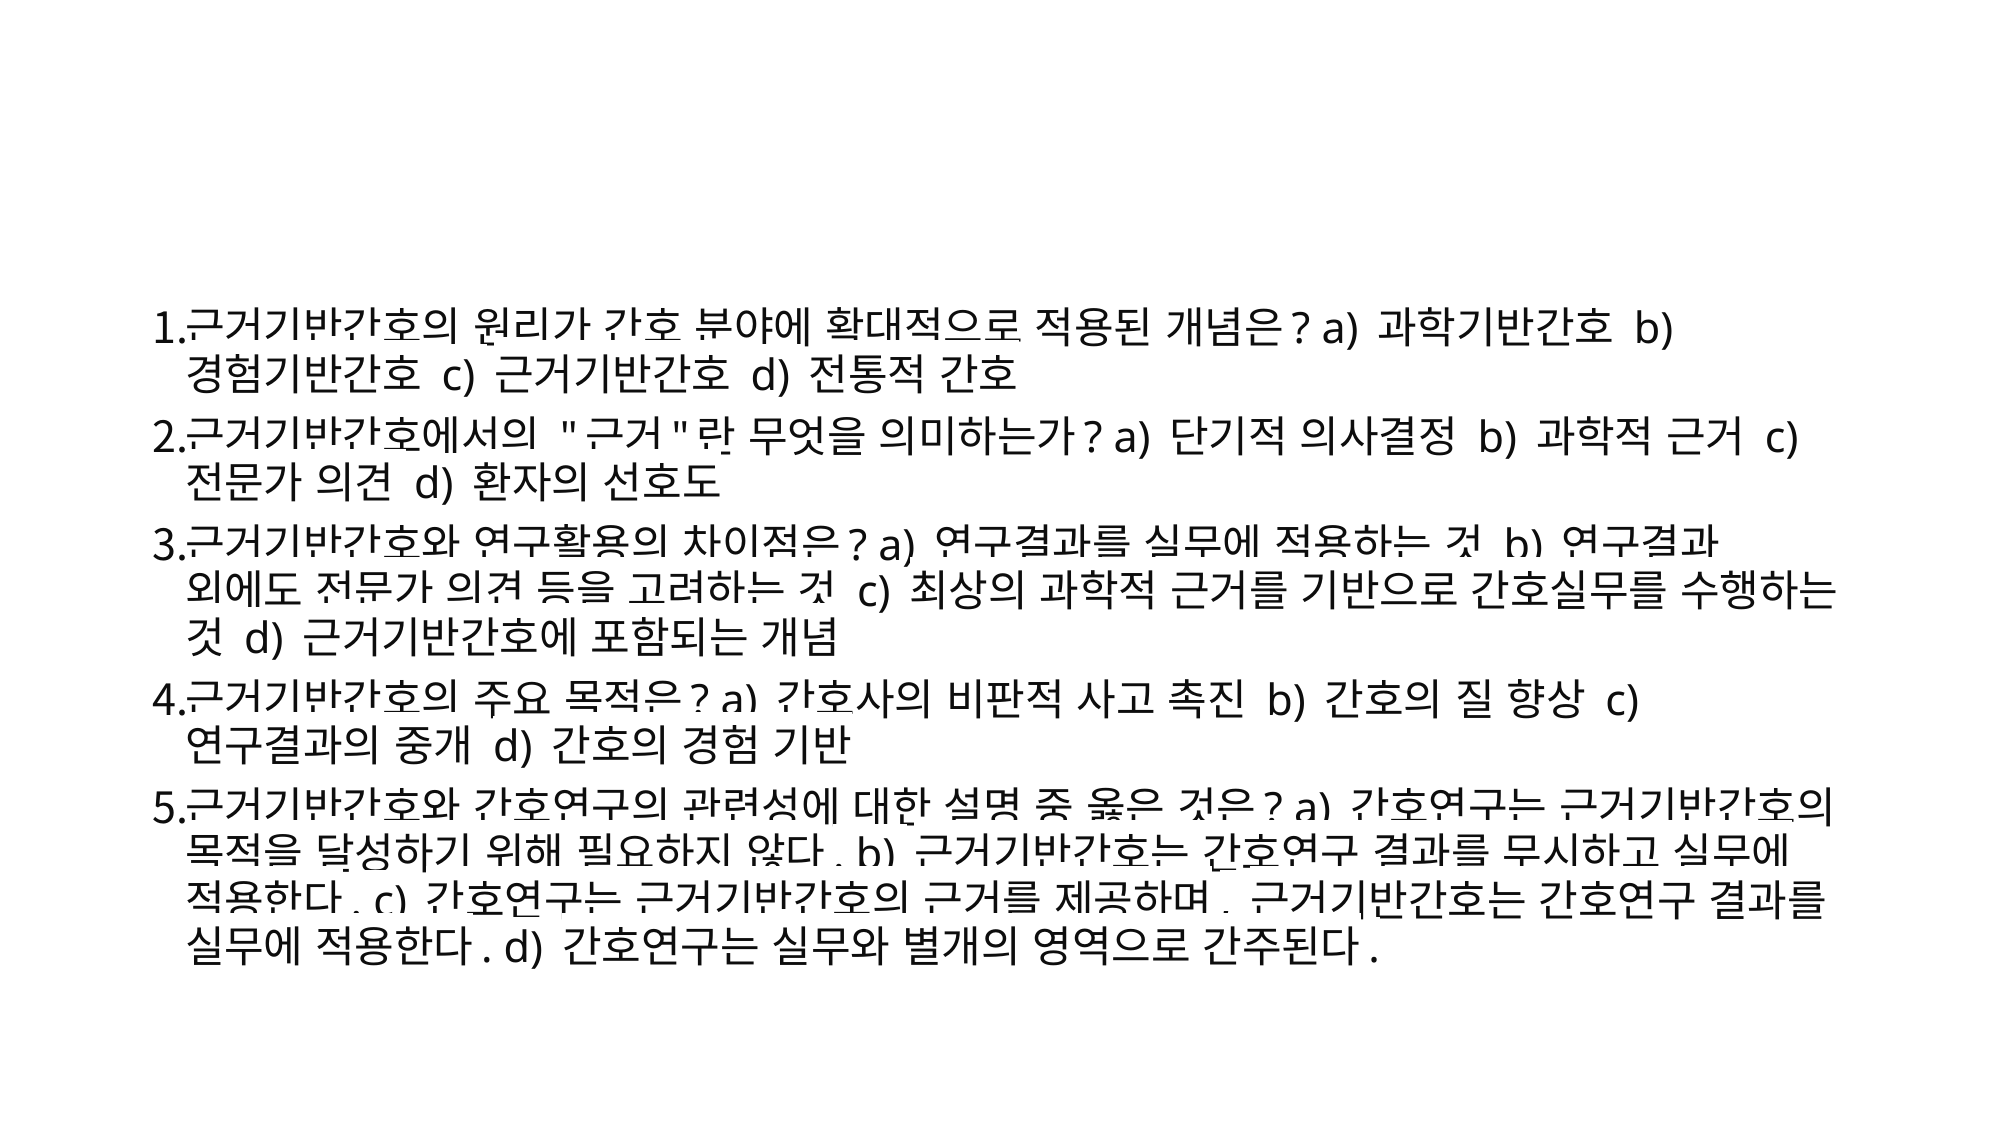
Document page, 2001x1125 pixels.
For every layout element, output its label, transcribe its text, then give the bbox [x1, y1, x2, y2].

list 근거기반간호의 원리가 간호 분야에 확대적으로 적용된 개념은? a) 과학기반간호 b) 경험기반간호 c) 근거기반간호 d) 전통적 간호 근거기반간호에서의 "근거"란 무엇을 의미하는가? a) 단기적 의사결정 b) 과학적 근거 c) 전문가 의견 d) 환자의 선호도 근거기반간호와 연구활용의 차이점은? a) 연구결과를 실무에 적용하는 것 b) 연구결과 외에도 전문가 의견 등을 고려하는 것 c) 최상의 과학적 근거를 기반으로 간호실무를 수행하는 것 d) 근거기반간호에 포함되는 개념 근거기반간호의 주요 목적은? a) 간호사의 비판적 사고 촉진 b) 간호의 질 향상 c) 연구결과의 중개 d) 간호의 경험 기반 근거기반간호와 간호연구의 관련성에 대한 설명 중 옳은 것은? a) 간호연구는 근거기반간호의 목적을 달성하기 위해 필요하지 않다. b) 근거기반간호는 간호연구 결과를 무시하고 실무에 적용한다. c) 간호연구는 근거기반간호의 근거를 제공하며, 근거기반간호는 간호연구 결과를 실무에 적용한다. d) 간호연구는 실무와 별개의 영역으로 간주된다. [137, 299, 1863, 1014]
